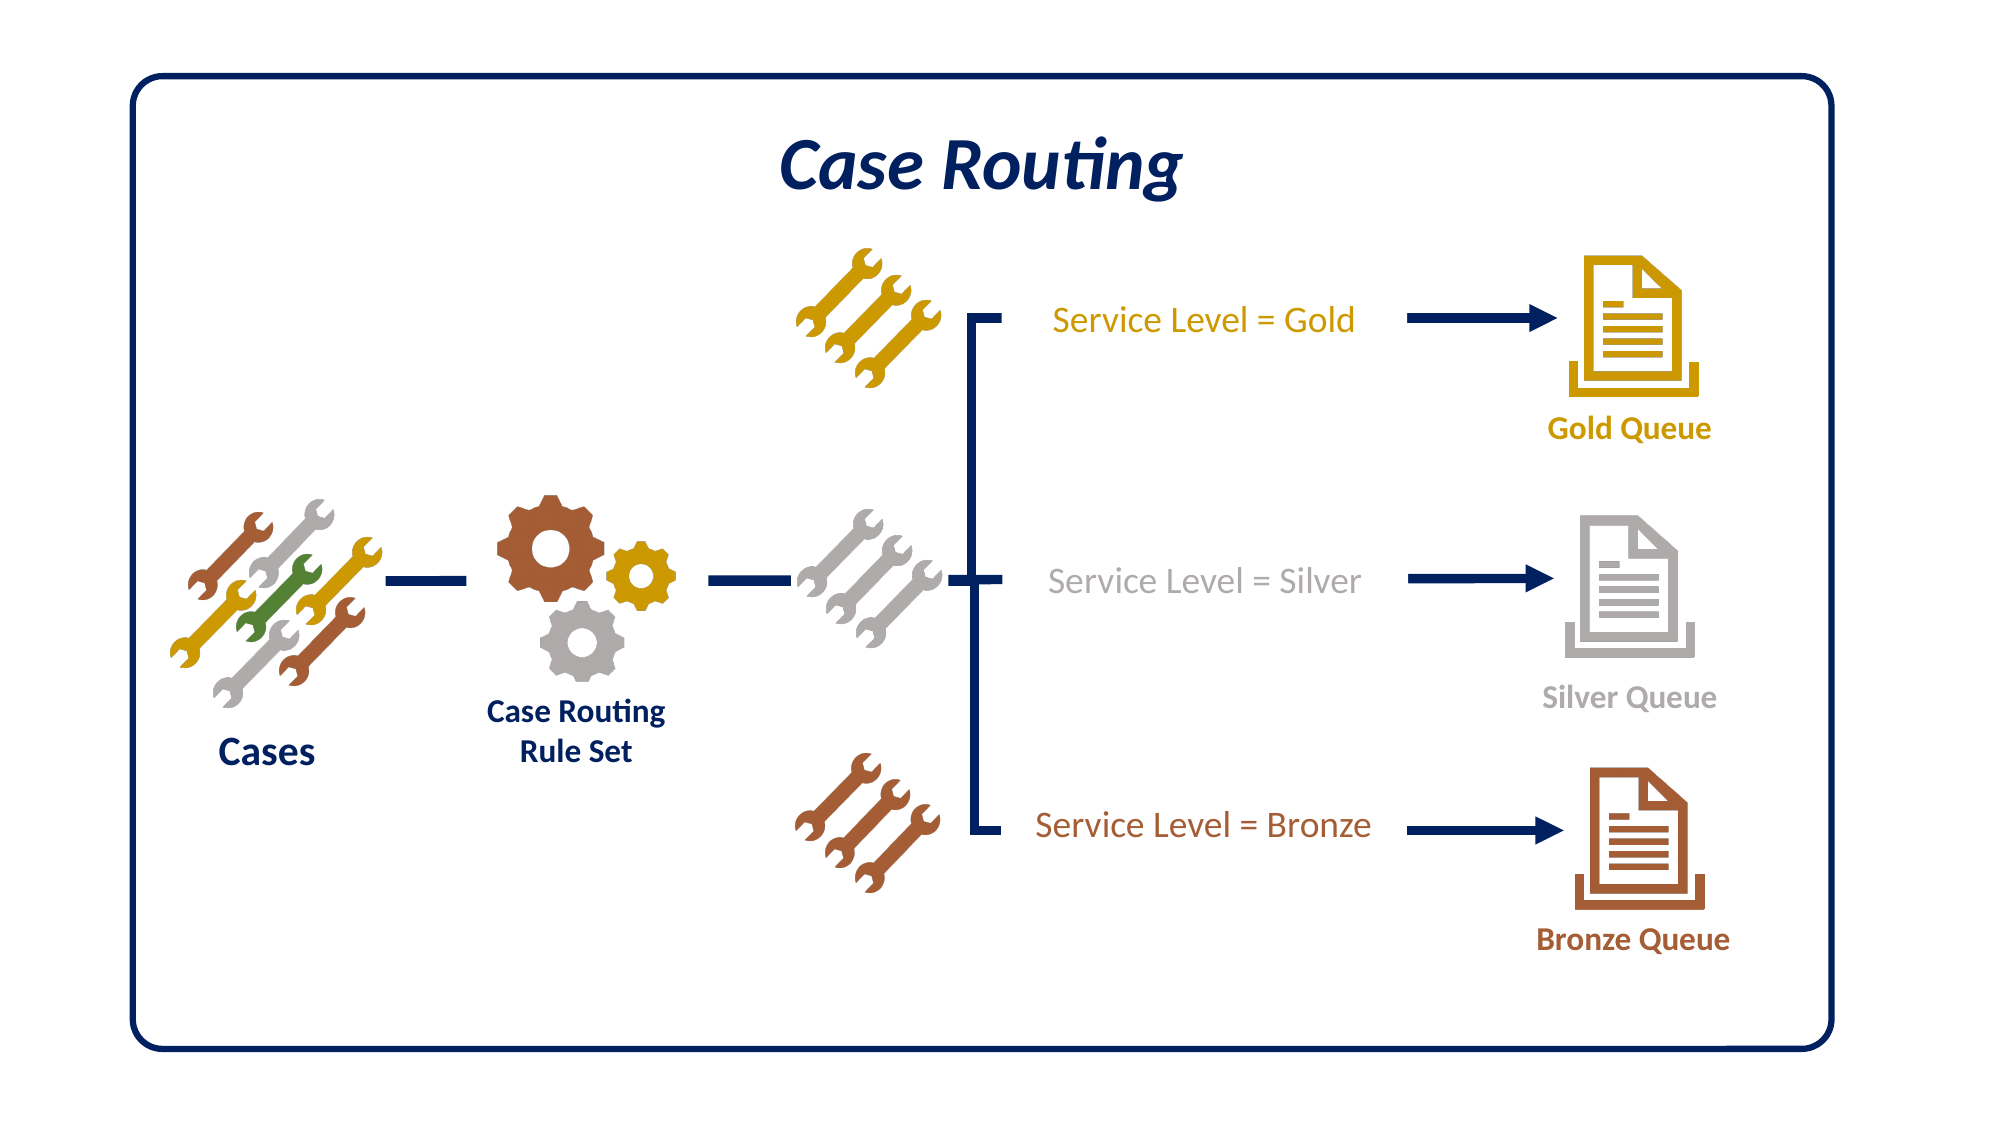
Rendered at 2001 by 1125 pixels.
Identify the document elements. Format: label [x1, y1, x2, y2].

text_box [132, 76, 1832, 1049]
